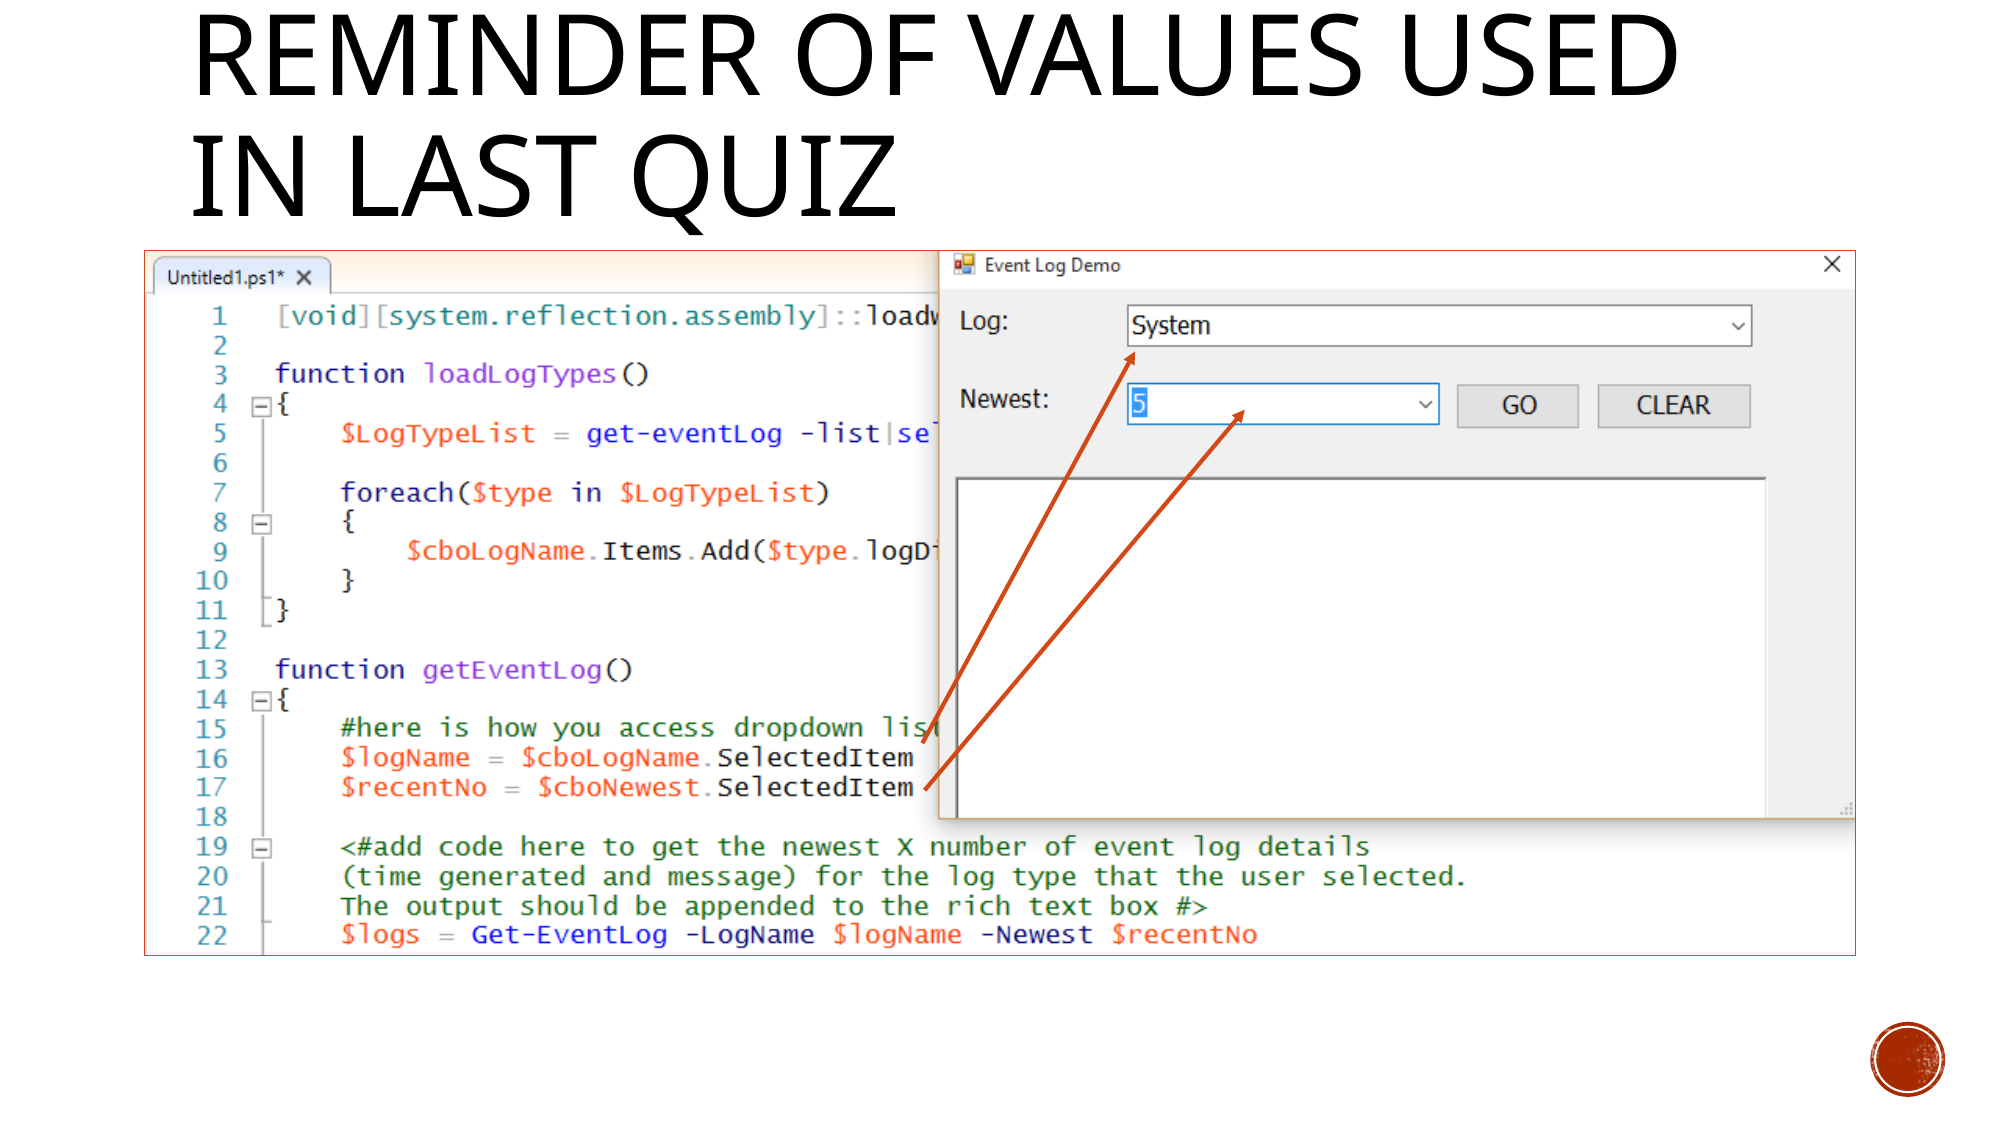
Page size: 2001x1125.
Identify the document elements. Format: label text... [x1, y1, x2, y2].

title Reminder of values used in last Quiz [174, 38, 1825, 202]
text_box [926, 411, 1243, 788]
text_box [925, 354, 1133, 740]
picture [145, 251, 1855, 954]
